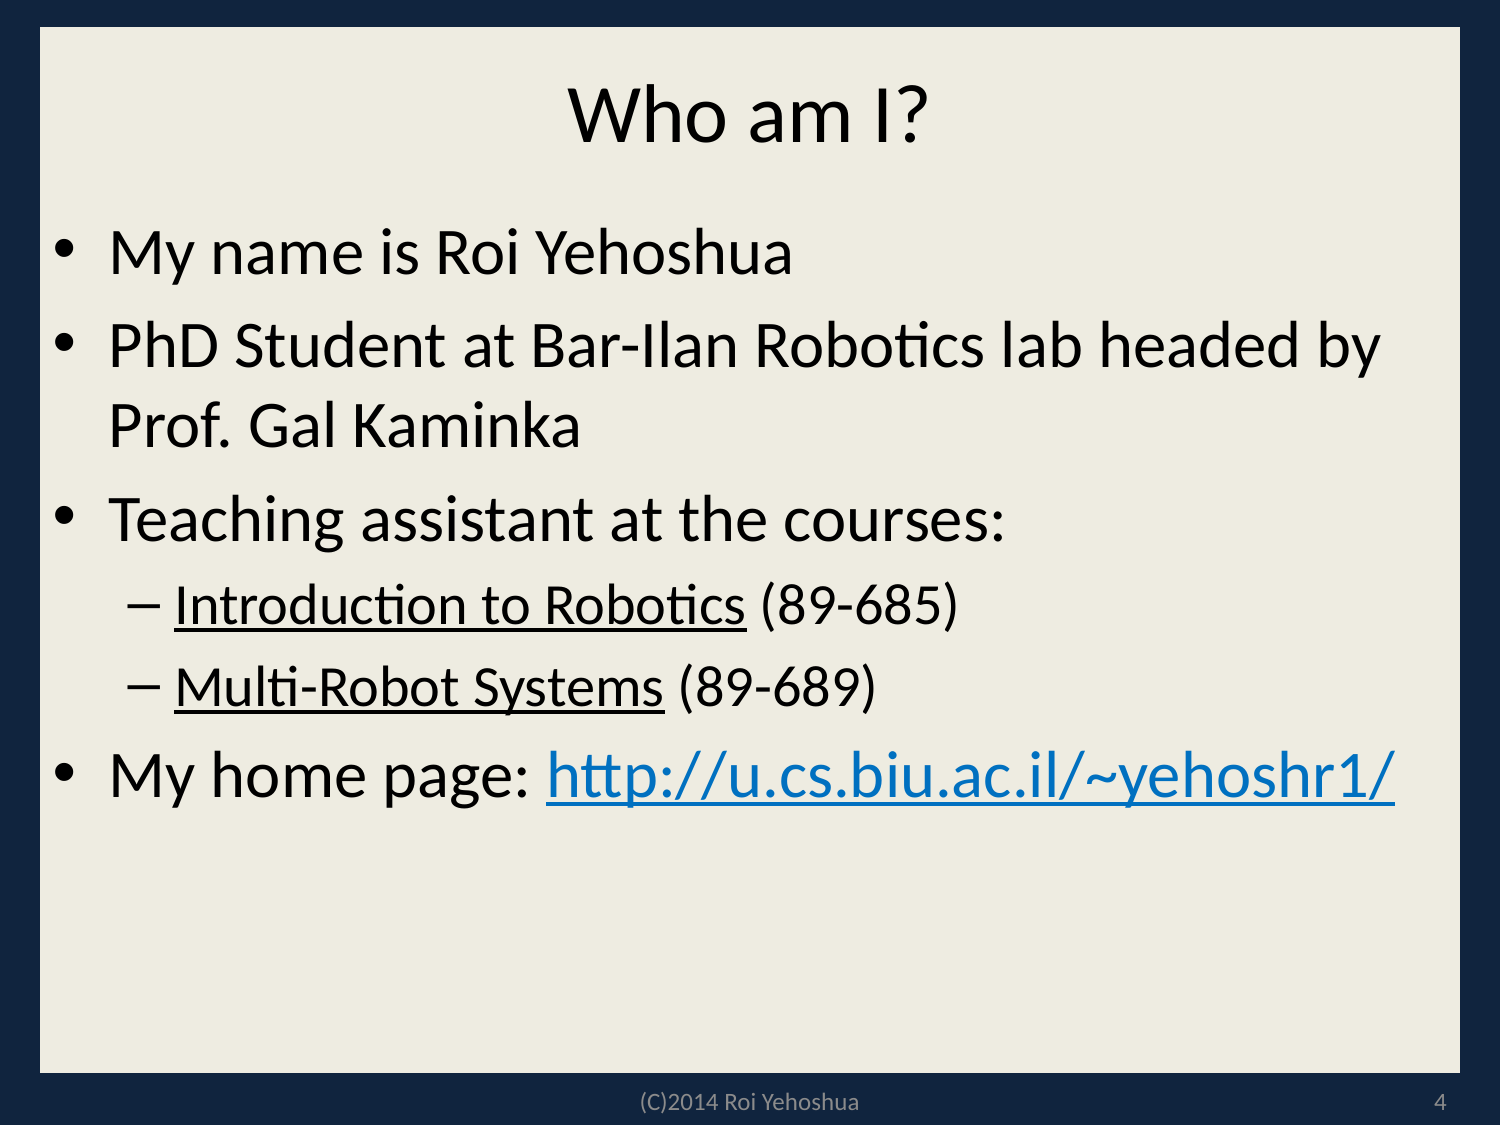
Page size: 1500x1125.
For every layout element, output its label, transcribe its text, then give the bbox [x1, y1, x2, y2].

list My name is Roi Yehoshua PhD Student at Bar-Ilan Robotics lab headed by Prof. Gal Kaminka Teaching assistant at the courses: Introduction to Robotics (89-685) Multi-Robot Systems (89-689) My home page: http://u.cs.biu.ac.il/~yehoshr1/ [37, 200, 1463, 1080]
slide_number 4 [1111, 1074, 1462, 1125]
title Who am I? [37, 31, 1463, 188]
footer (C)2014 Roi Yehoshua [512, 1074, 988, 1125]
